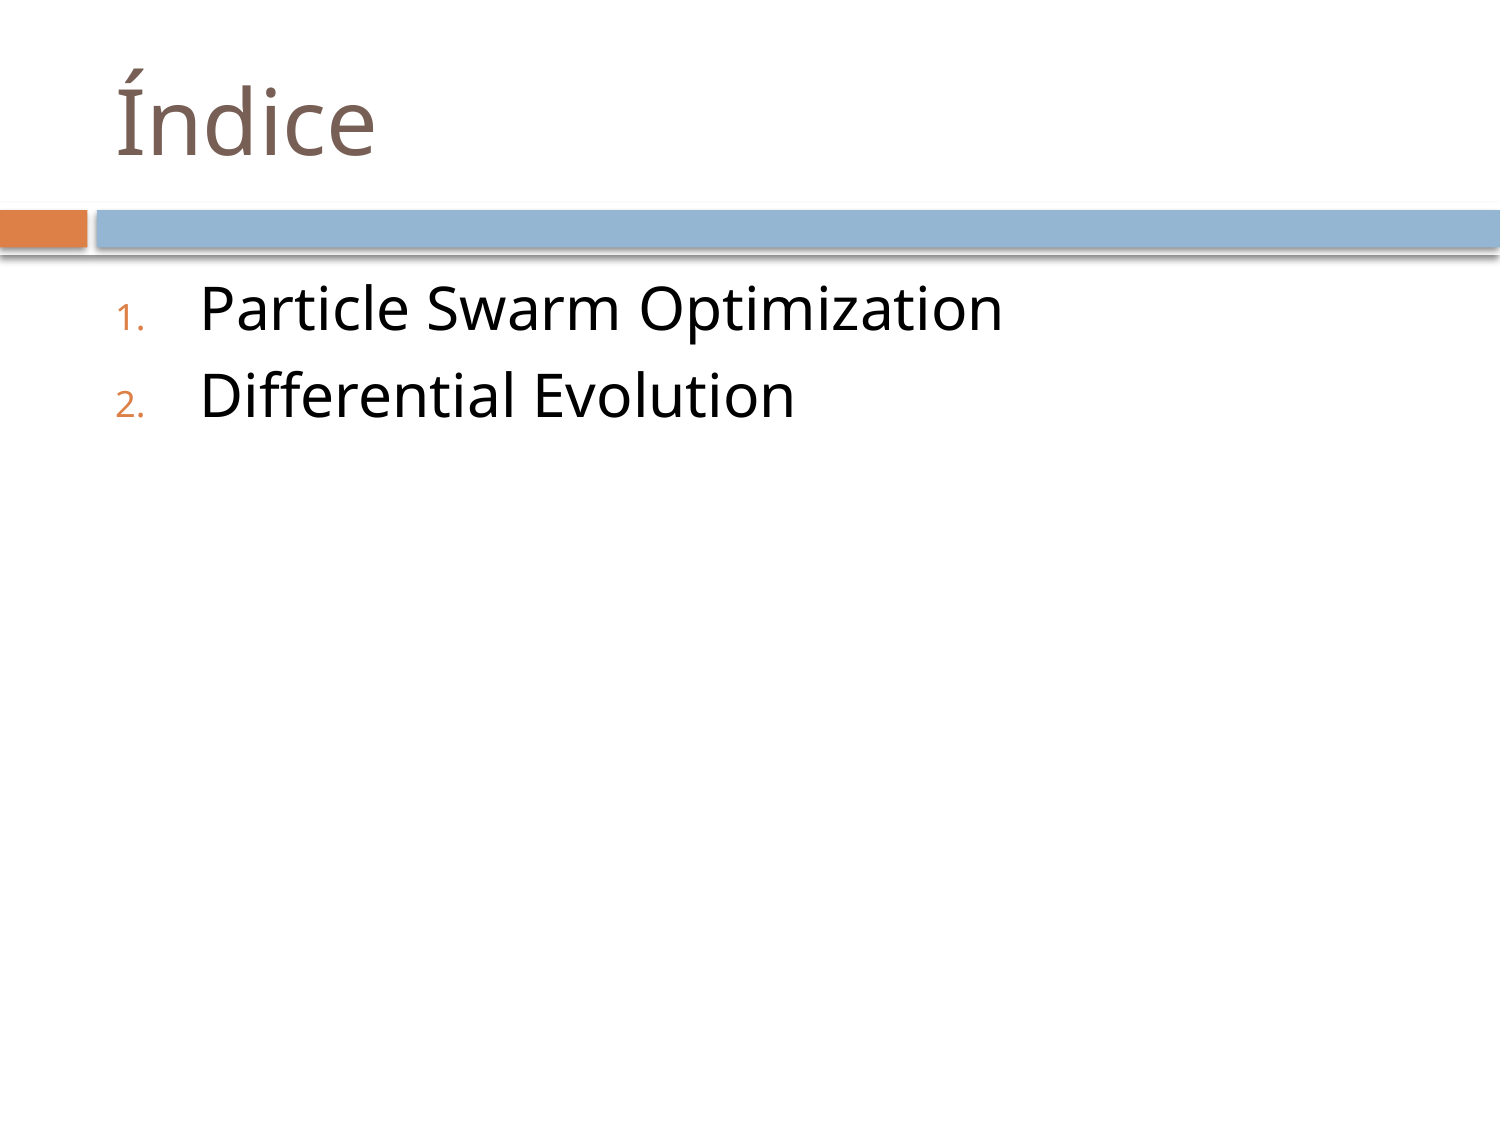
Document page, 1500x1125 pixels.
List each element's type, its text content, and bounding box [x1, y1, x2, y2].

title Índice [100, 37, 1438, 200]
list Particle Swarm Optimization Differential Evolution [100, 262, 1438, 1000]
